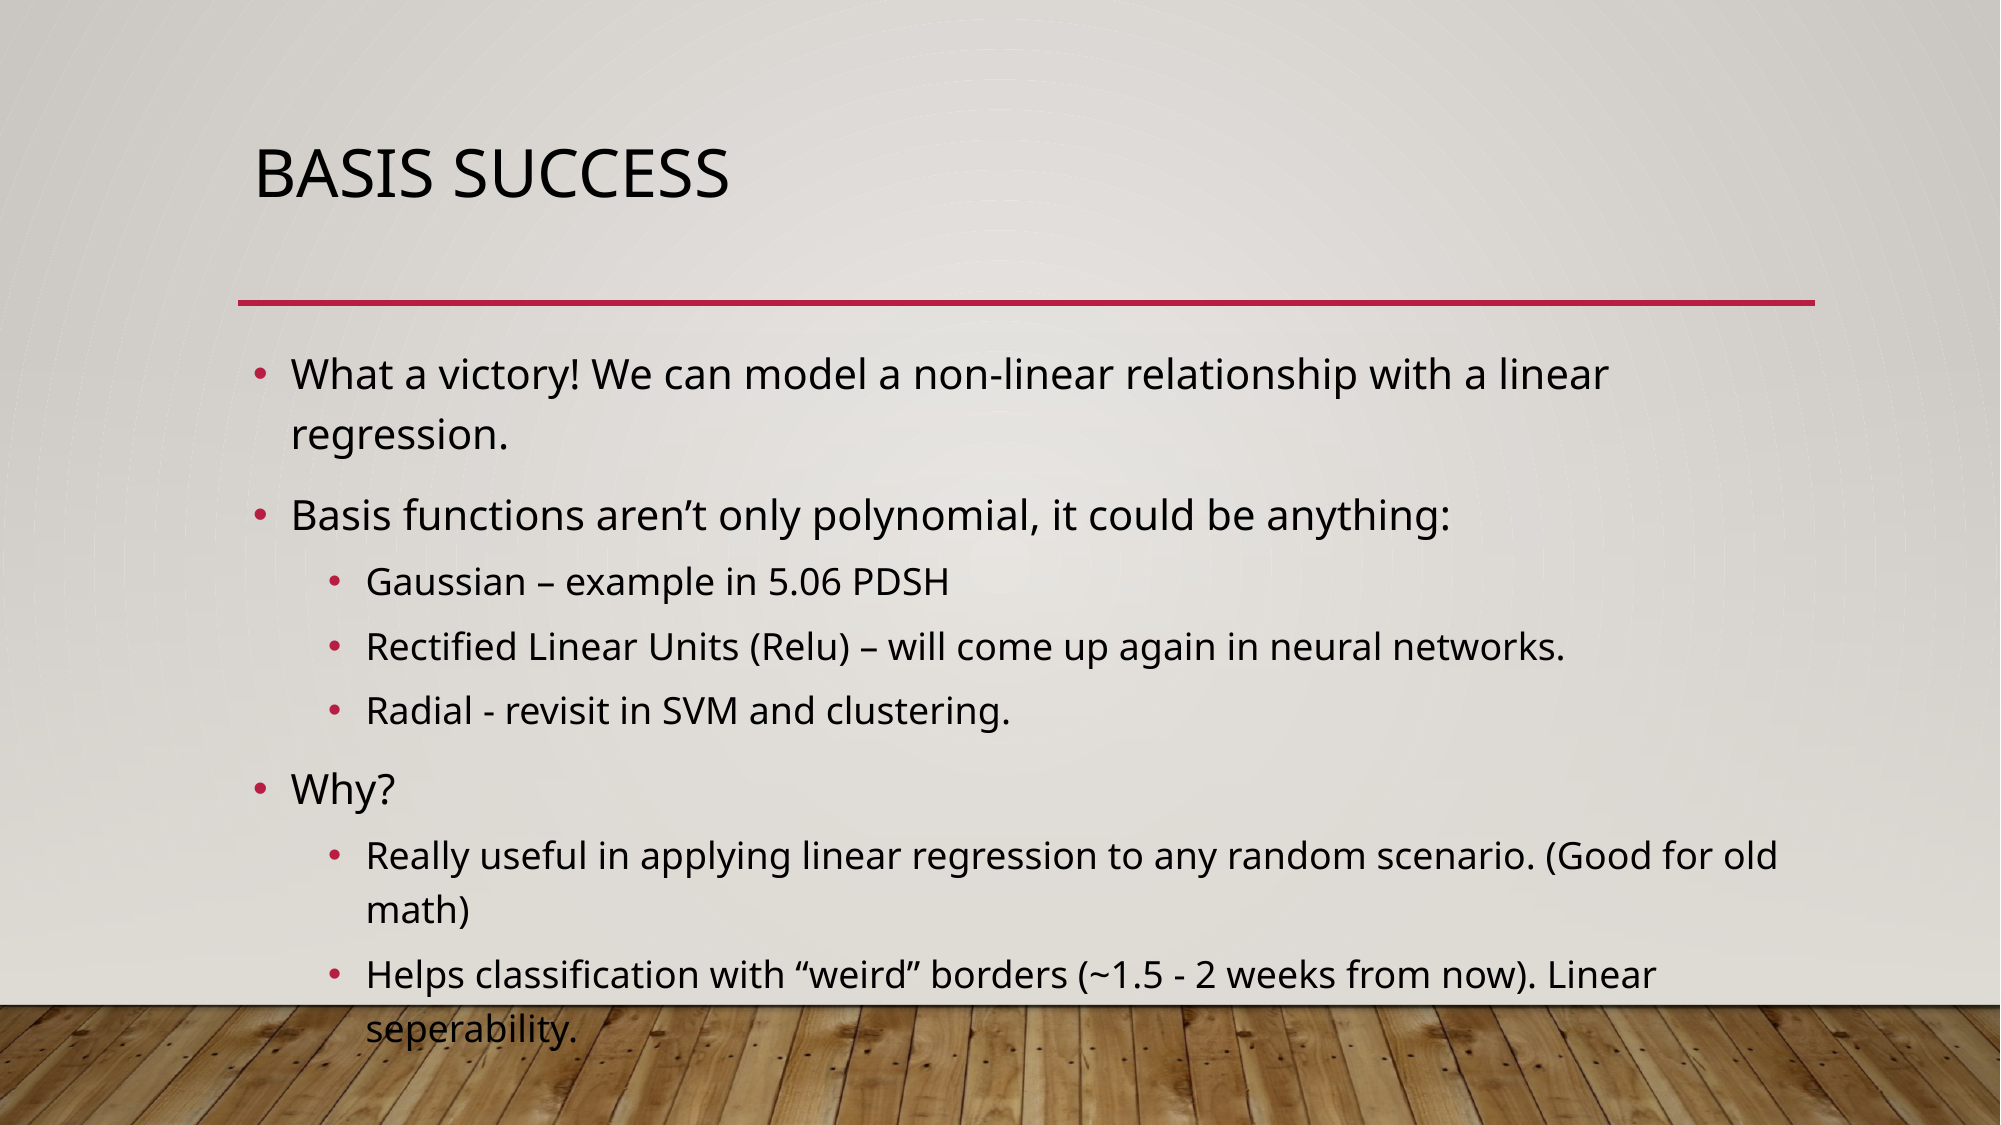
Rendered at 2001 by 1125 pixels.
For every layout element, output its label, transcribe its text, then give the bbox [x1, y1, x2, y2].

picture [0, 1005, 2000, 1125]
title Basis Success [238, 131, 1814, 305]
list What a victory! We can model a non-linear relationship with a linear regression. Basis functions aren’t only polynomial, it could be anything: Gaussian – example in 5.06 PDSH Rectified Linear Units (Relu) – will come up again in neural networks. Radial - revisit in SVM and clustering. Why? Really useful in applying linear regression to any random scenario. (Good for old math) Helps classification with “weird” borders (~1.5 - 2 weeks from now). Linear seperability. [238, 330, 1814, 1006]
